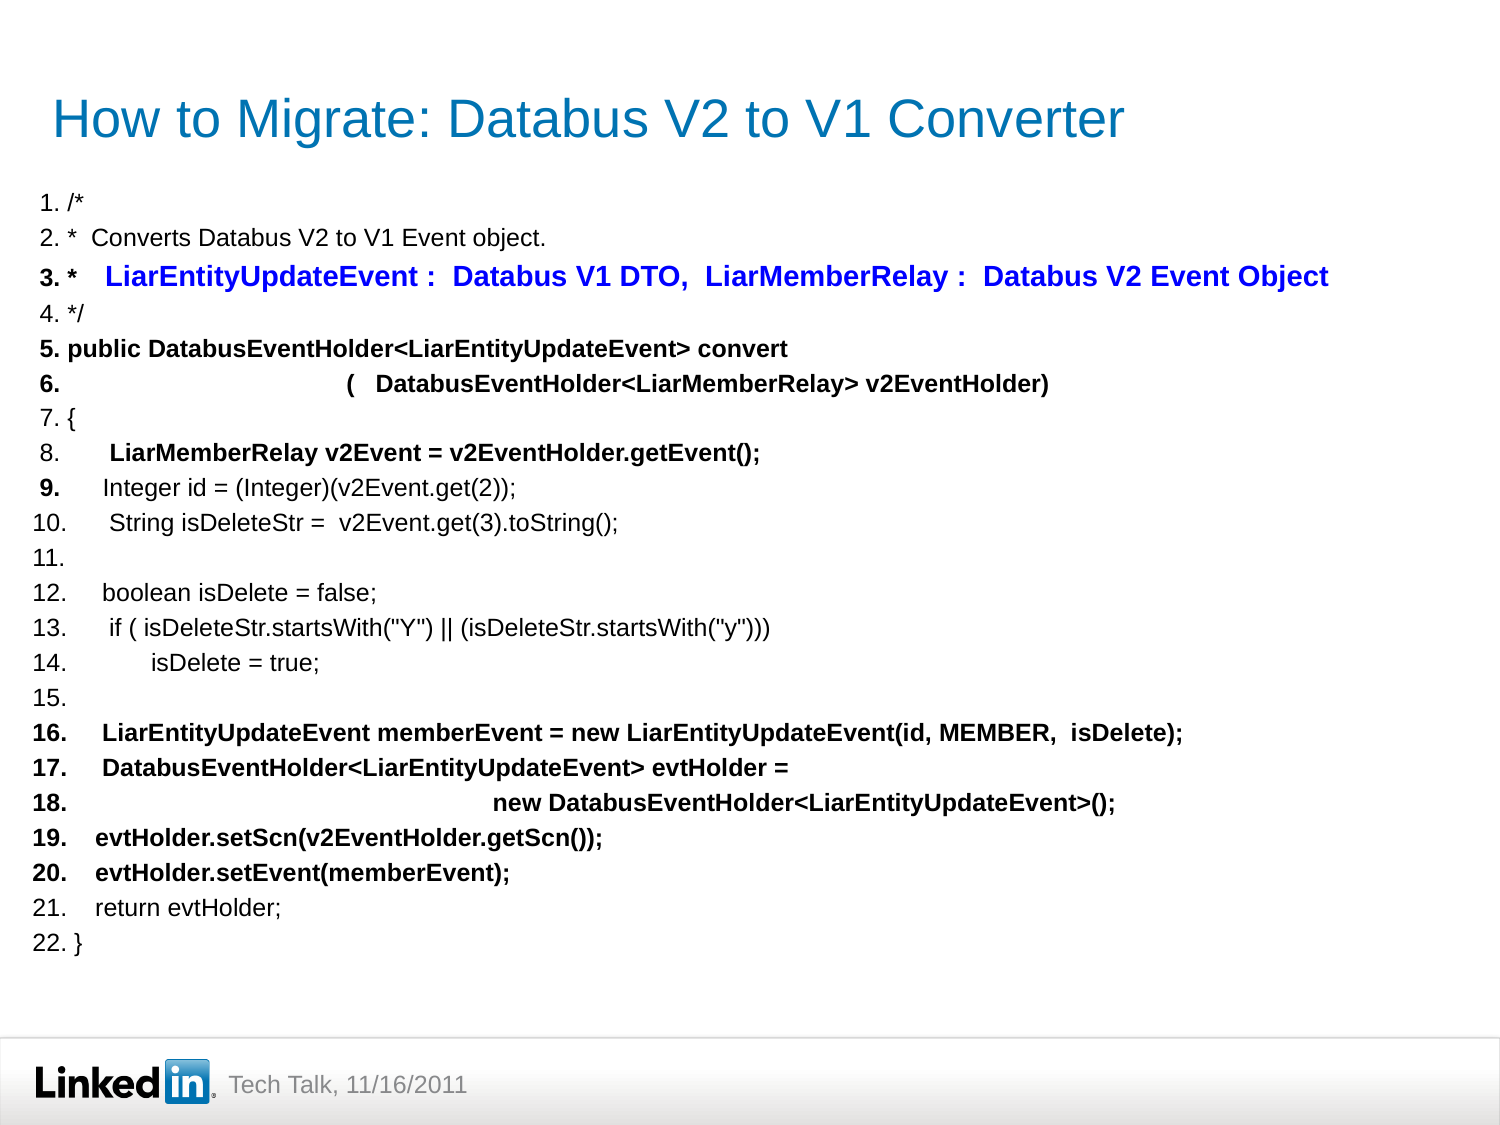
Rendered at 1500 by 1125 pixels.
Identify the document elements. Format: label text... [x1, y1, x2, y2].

title How to Migrate: Databus V2 to V1 Converter [52, 33, 1425, 178]
list 1. /* 2. * Converts Databus V2 to V1 Event object. 3. * LiarEntityUpdateEvent : Databus V1 DTO, LiarMemberRelay : Databus V2 Event Object 4. */ 5. public DatabusEventHolder<LiarEntityUpdateEvent> convert 6. ( DatabusEventHolder<LiarMemberRelay> v2EventHolder) 7. { 8. LiarMemberRelay v2Event = v2EventHolder.getEvent(); 9. Integer id = (Integer)(v2Event.get(2)); 10. String isDeleteStr = v2Event.get(3).toString(); 11. 12. boolean isDelete = false; 13. if ( isDeleteStr.startsWith("Y") || (isDeleteStr.startsWith("y"))) 14. isDelete = true; 15. 16. LiarEntityUpdateEvent memberEvent = new LiarEntityUpdateEvent(id, MEMBER, isDelete); 17. DatabusEventHolder<LiarEntityUpdateEvent> evtHolder = 18. new DatabusEventHolder<LiarEntityUpdateEvent>(); 19. evtHolder.setScn(v2EventHolder.getScn()); 20. evtHolder.setEvent(memberEvent); 21. return evtHolder; 22. } [25, 178, 1461, 1050]
picture [36, 1059, 216, 1104]
